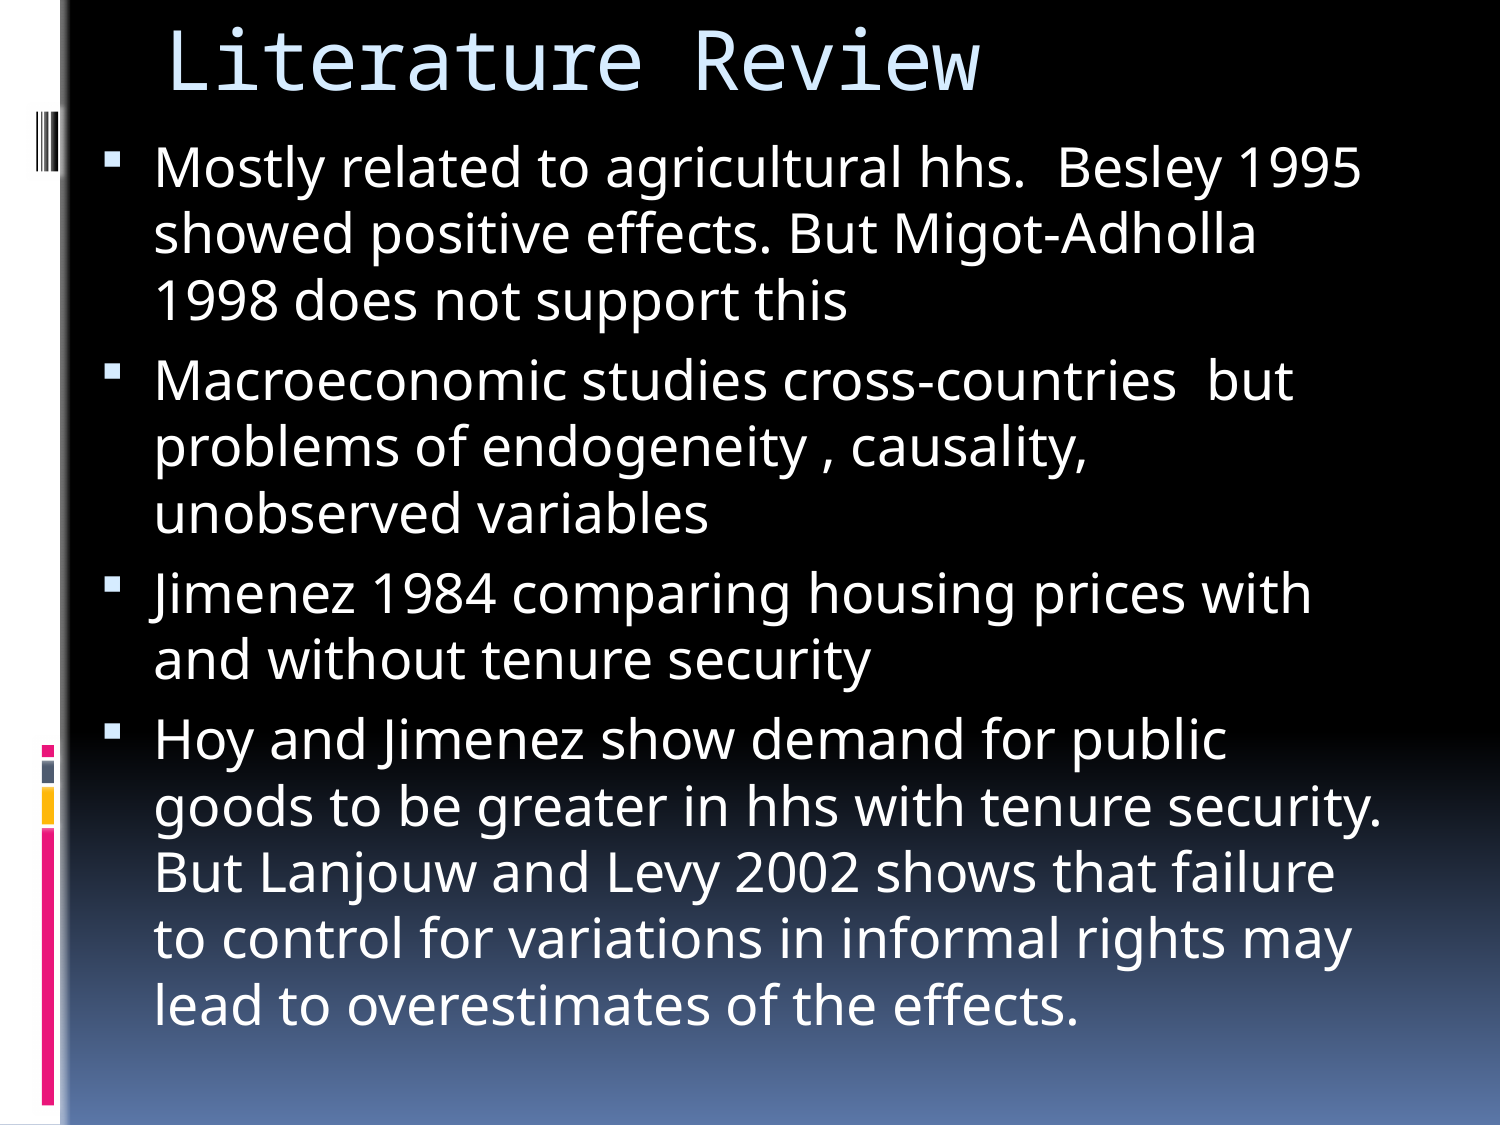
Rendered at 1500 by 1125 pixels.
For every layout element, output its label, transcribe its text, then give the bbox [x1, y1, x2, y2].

list Mostly related to agricultural hhs. Besley 1995 showed positive effects. But Migot-Adholla 1998 does not support this Macroeconomic studies cross-countries but problems of endogeneity , causality, unobserved variables Jimenez 1984 comparing housing prices with and without tenure security Hoy and Jimenez show demand for public goods to be greater in hhs with tenure security. But Lanjouw and Levy 2002 shows that failure to control for variations in informal rights may lead to overestimates of the effects. [75, 125, 1400, 1075]
title Literature Review [150, 0, 1425, 113]
